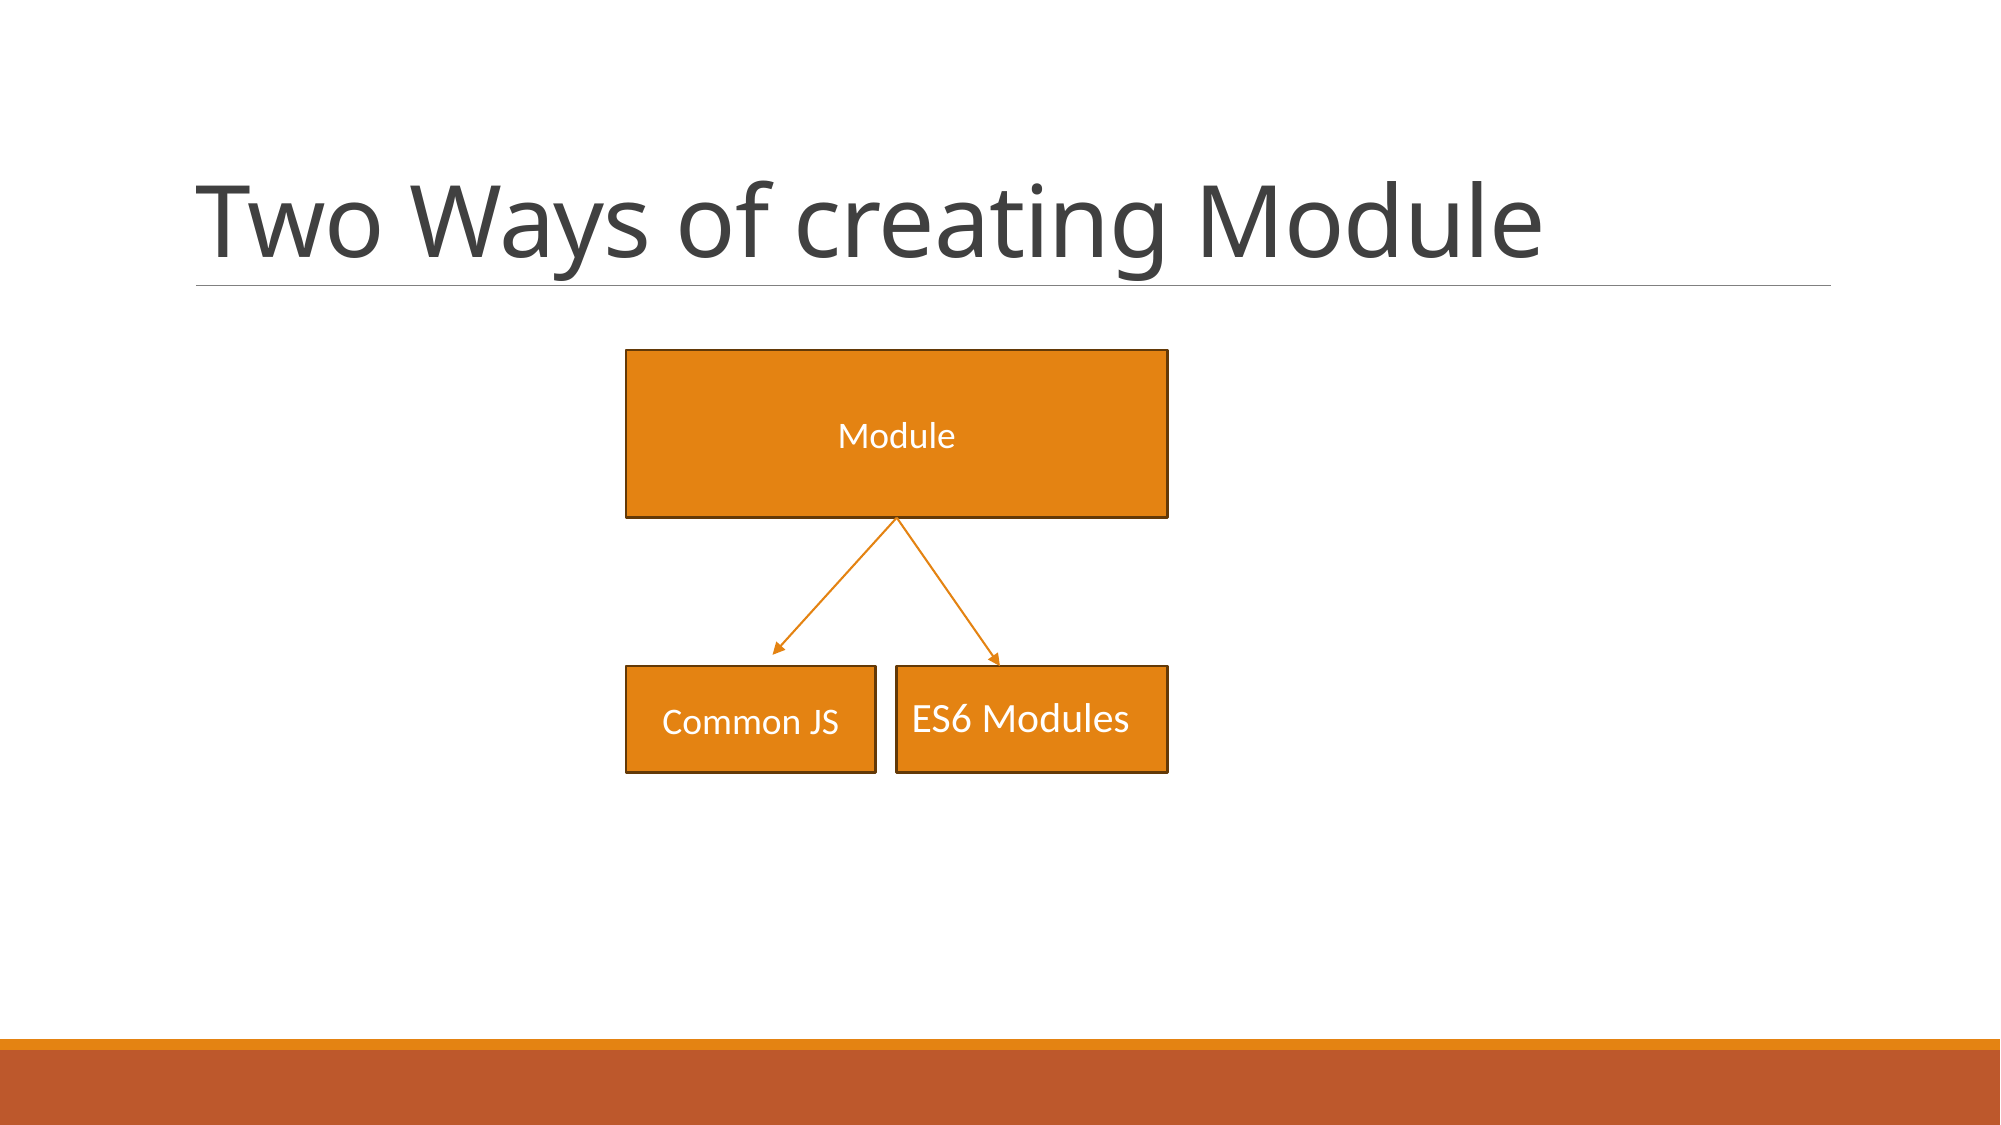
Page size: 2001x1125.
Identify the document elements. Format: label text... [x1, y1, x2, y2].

text_box Common JS [625, 665, 877, 774]
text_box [896, 517, 1001, 667]
text_box Module [625, 349, 1169, 519]
title Two Ways of creating Module [180, 47, 1830, 285]
list ES6 Modules [895, 665, 1169, 774]
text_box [772, 517, 895, 656]
